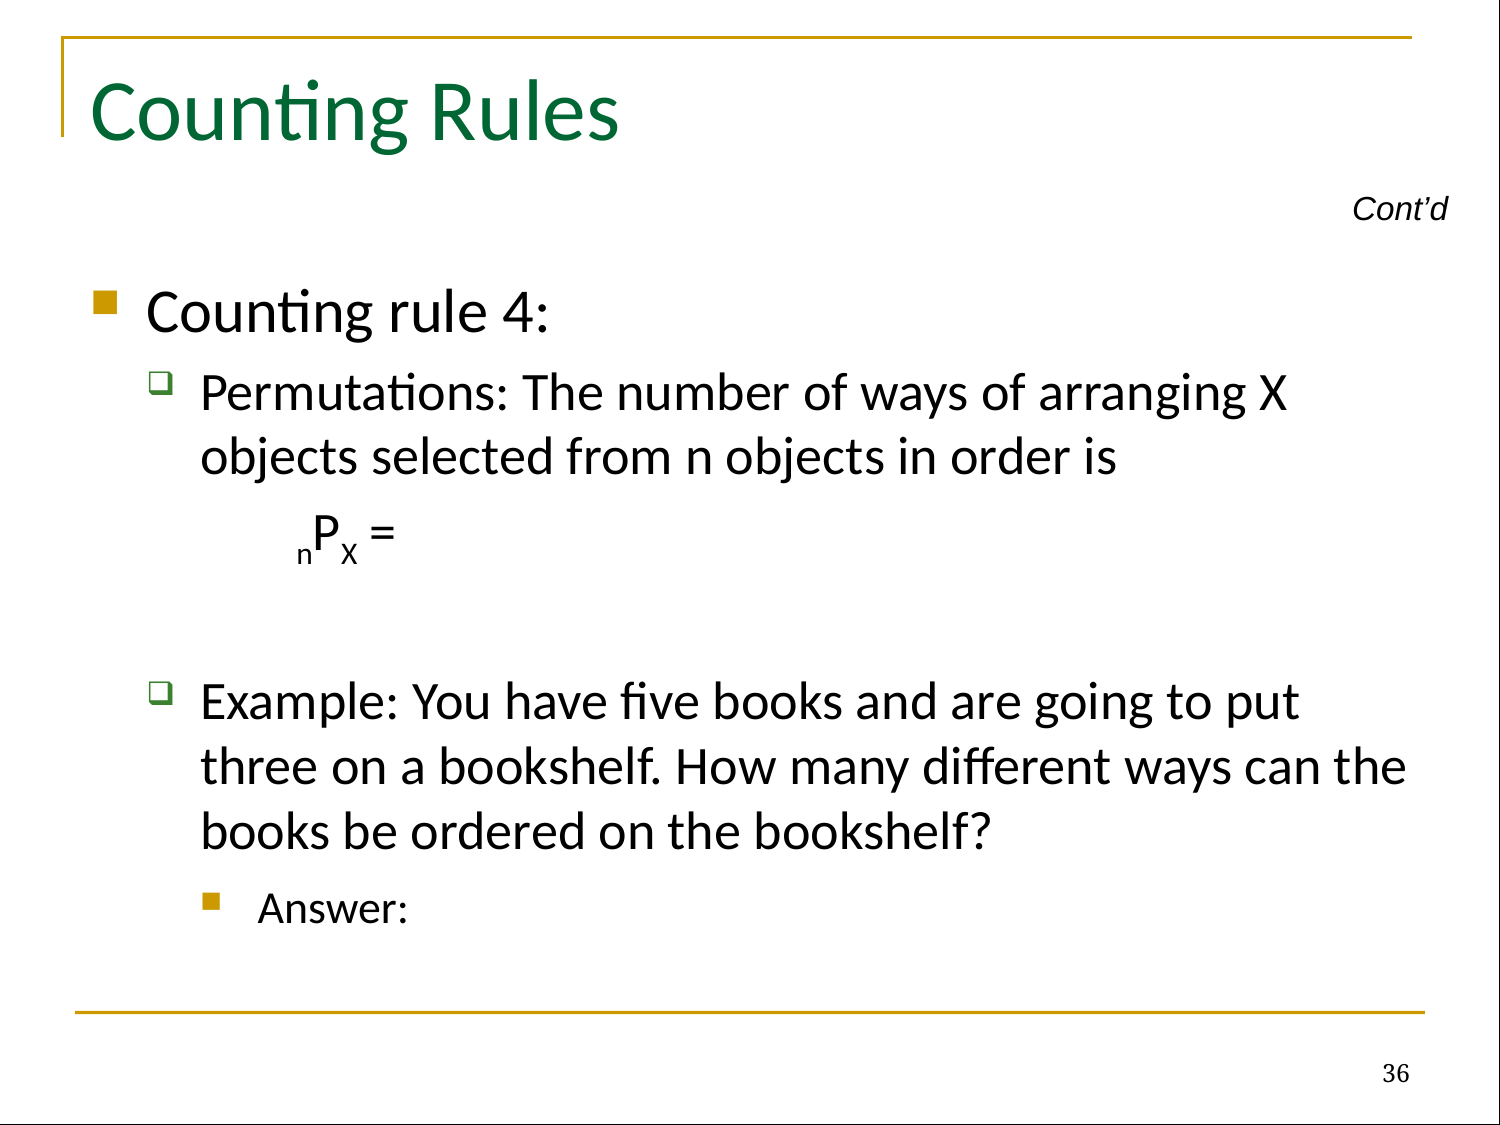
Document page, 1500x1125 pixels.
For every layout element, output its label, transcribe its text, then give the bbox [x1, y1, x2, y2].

title Counting Rules [75, 45, 1425, 233]
slide_number 36 [1074, 1024, 1425, 1100]
text_box Cont’d [1337, 180, 1488, 235]
